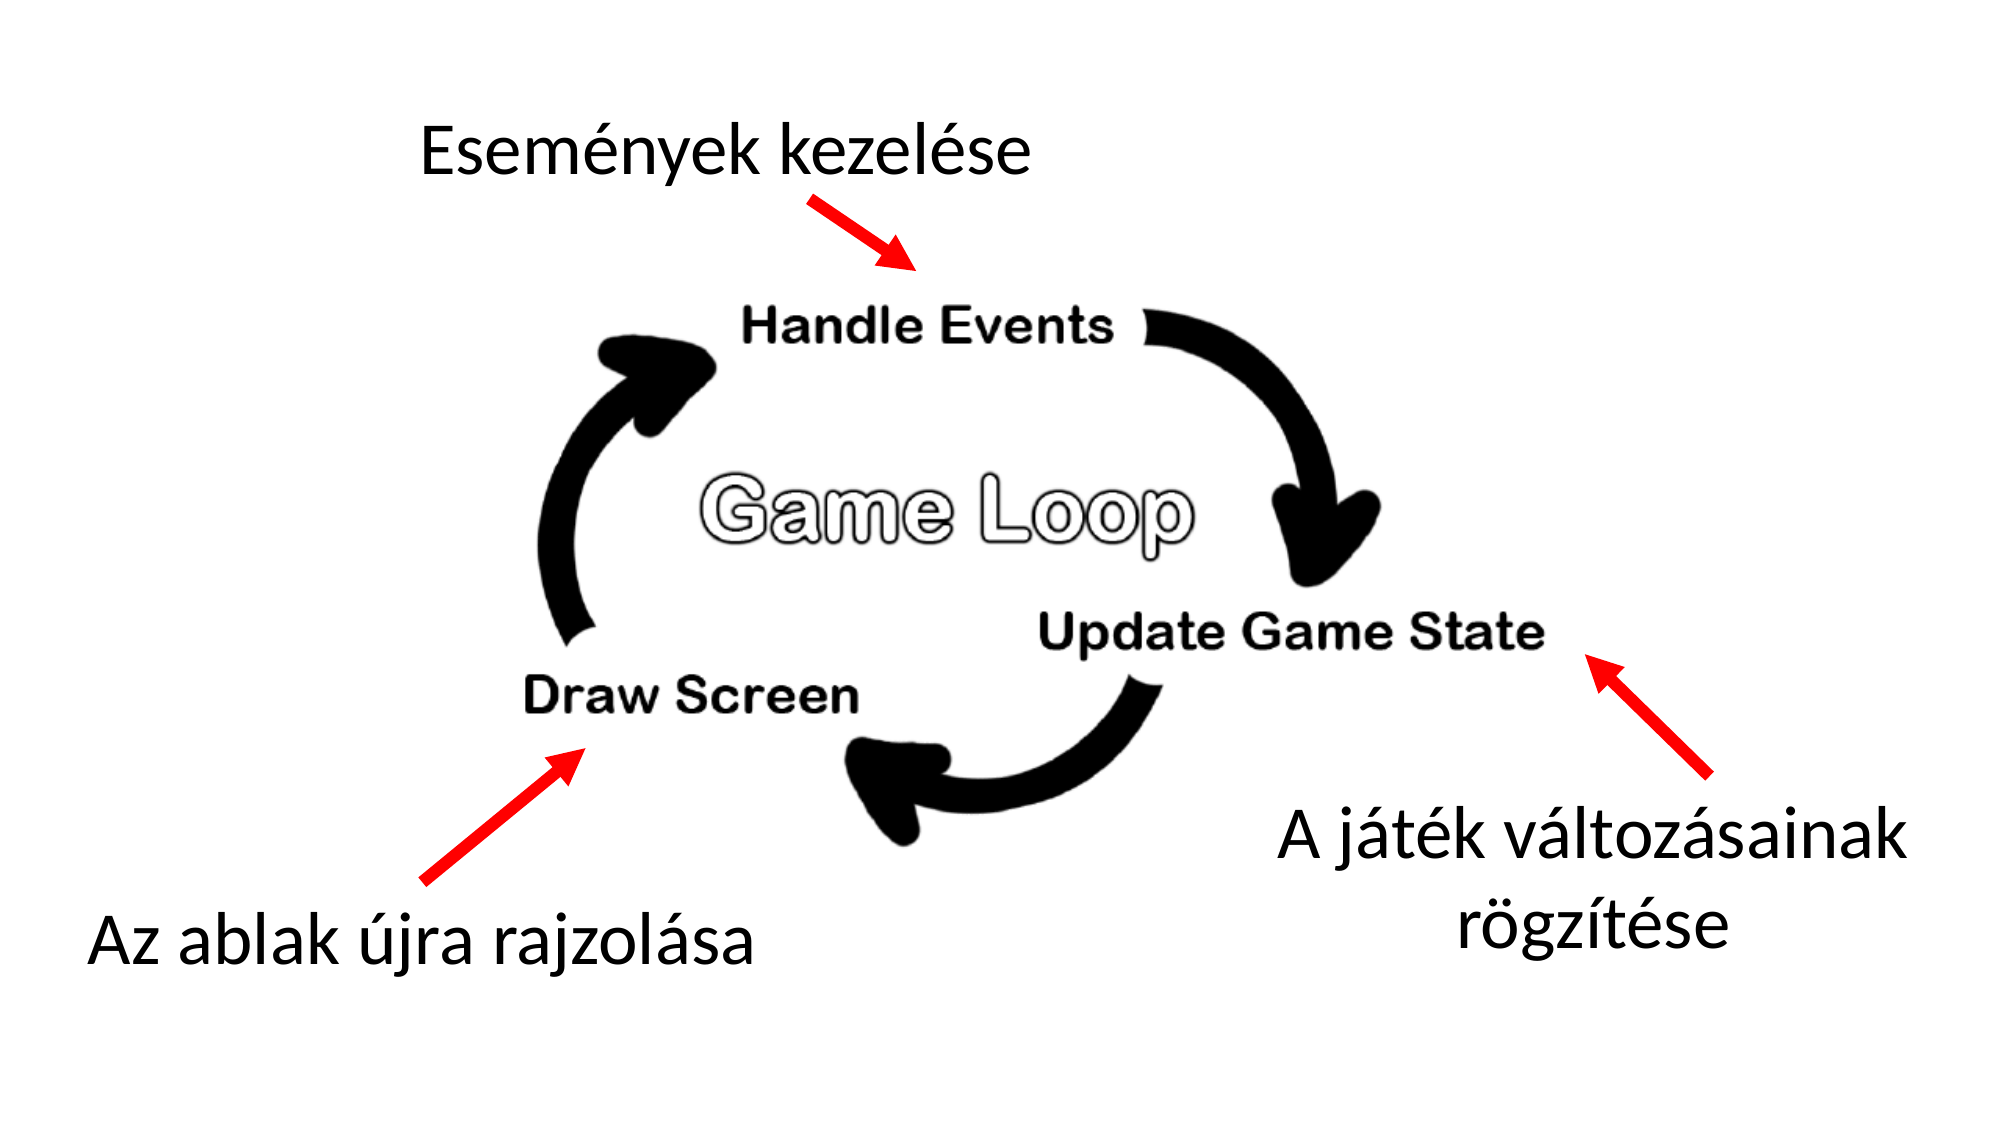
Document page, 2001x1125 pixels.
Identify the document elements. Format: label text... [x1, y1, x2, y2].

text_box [1584, 654, 1710, 777]
text_box Események kezelése [404, 92, 1049, 198]
picture [463, 267, 1577, 883]
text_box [422, 748, 586, 883]
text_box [809, 198, 917, 271]
text_box A játék változásainak rögzítése [1262, 776, 1925, 971]
text_box Az ablak újra rajzolása [72, 882, 772, 987]
